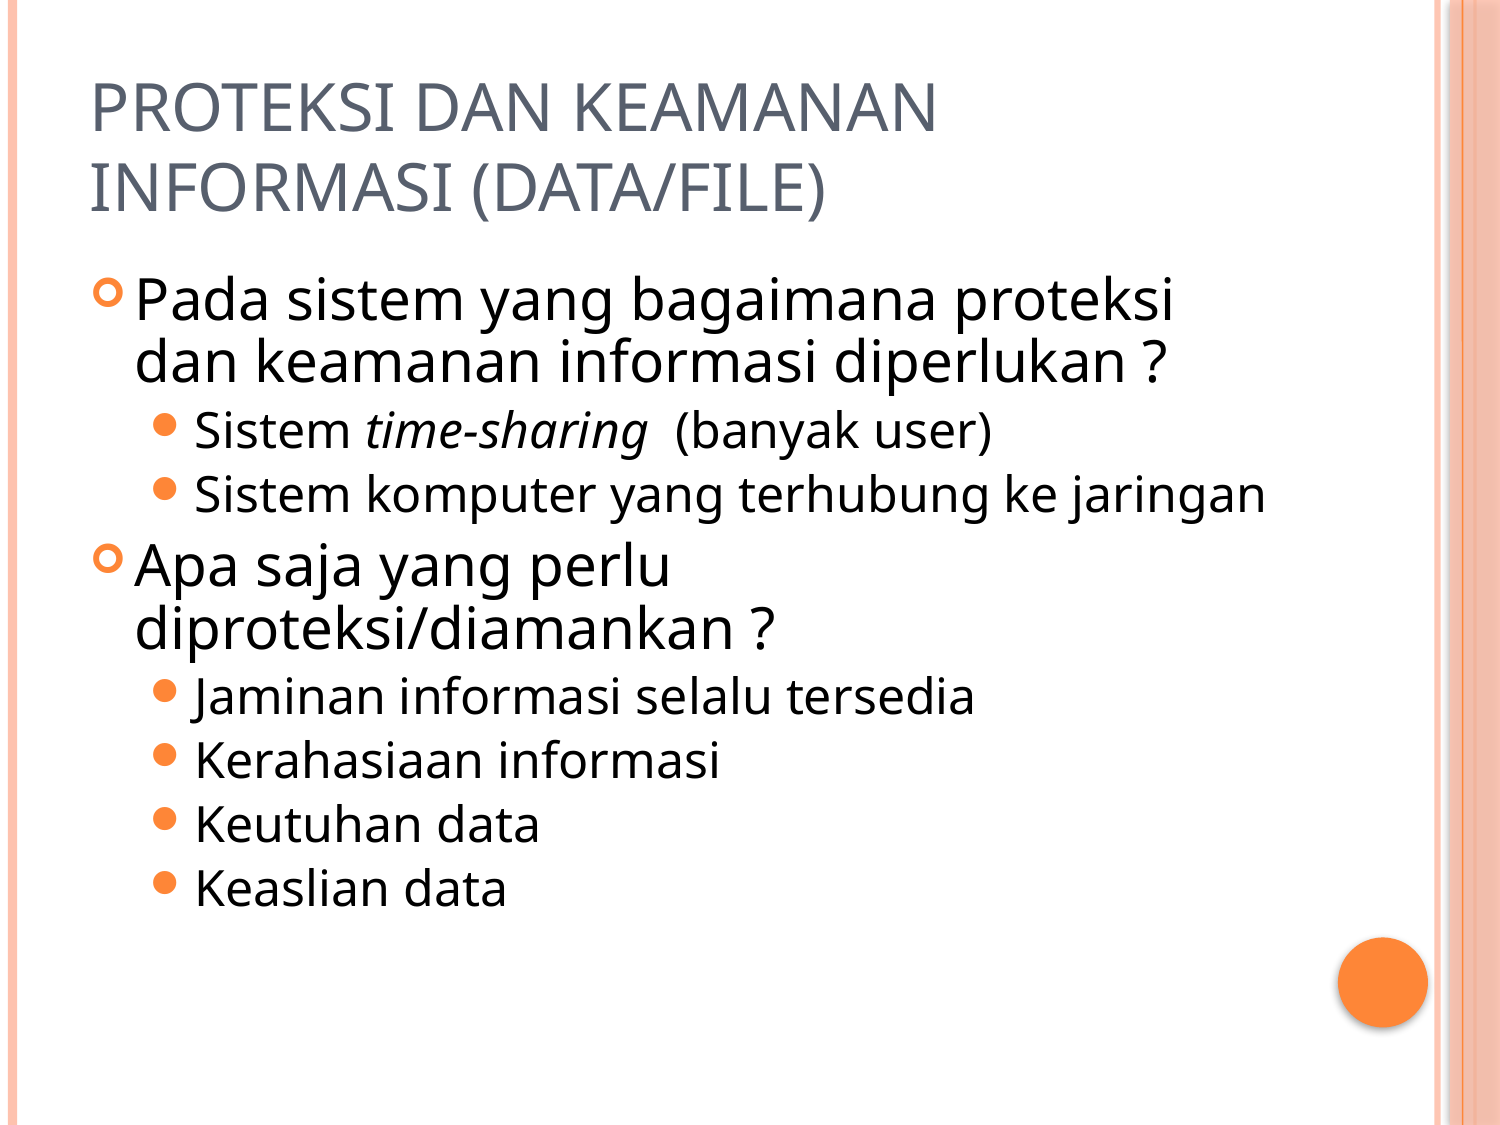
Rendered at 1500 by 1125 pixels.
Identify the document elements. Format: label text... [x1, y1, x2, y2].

list Pada sistem yang bagaimana proteksi dan keamanan informasi diperlukan ? Sistem time-sharing (banyak user) Sistem komputer yang terhubung ke jaringan Apa saja yang perlu diproteksi/diamankan ? Jaminan informasi selalu tersedia Kerahasiaan informasi Keutuhan data Keaslian data [75, 262, 1300, 1062]
title Proteksi dan Keamanan Informasi (data/file) [75, 45, 1300, 233]
